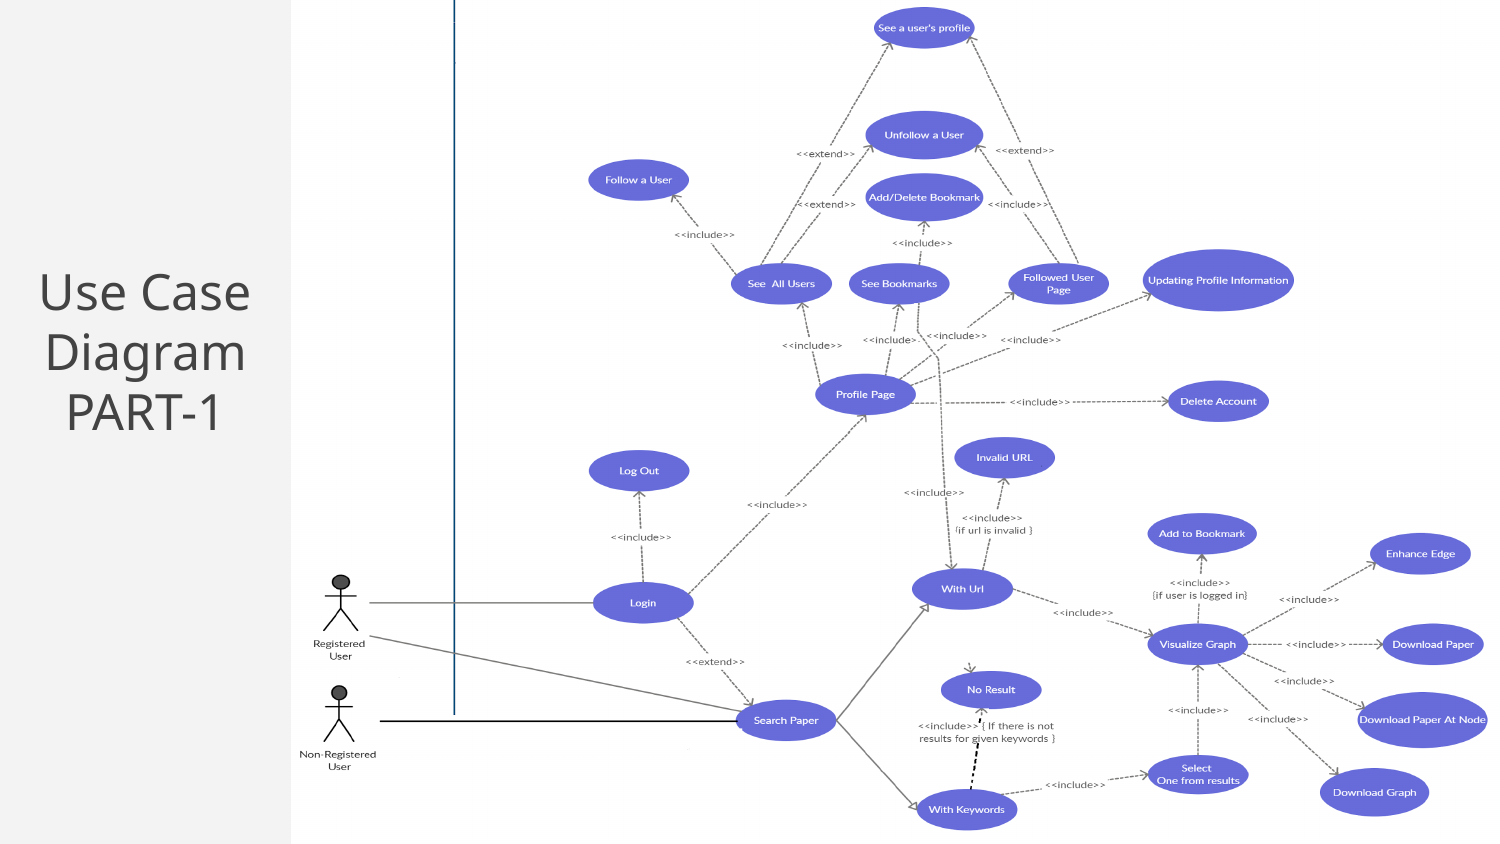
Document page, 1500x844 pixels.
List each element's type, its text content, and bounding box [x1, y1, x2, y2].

picture [290, 0, 1500, 844]
title Use Case Diagram PART-1 [0, 245, 285, 599]
